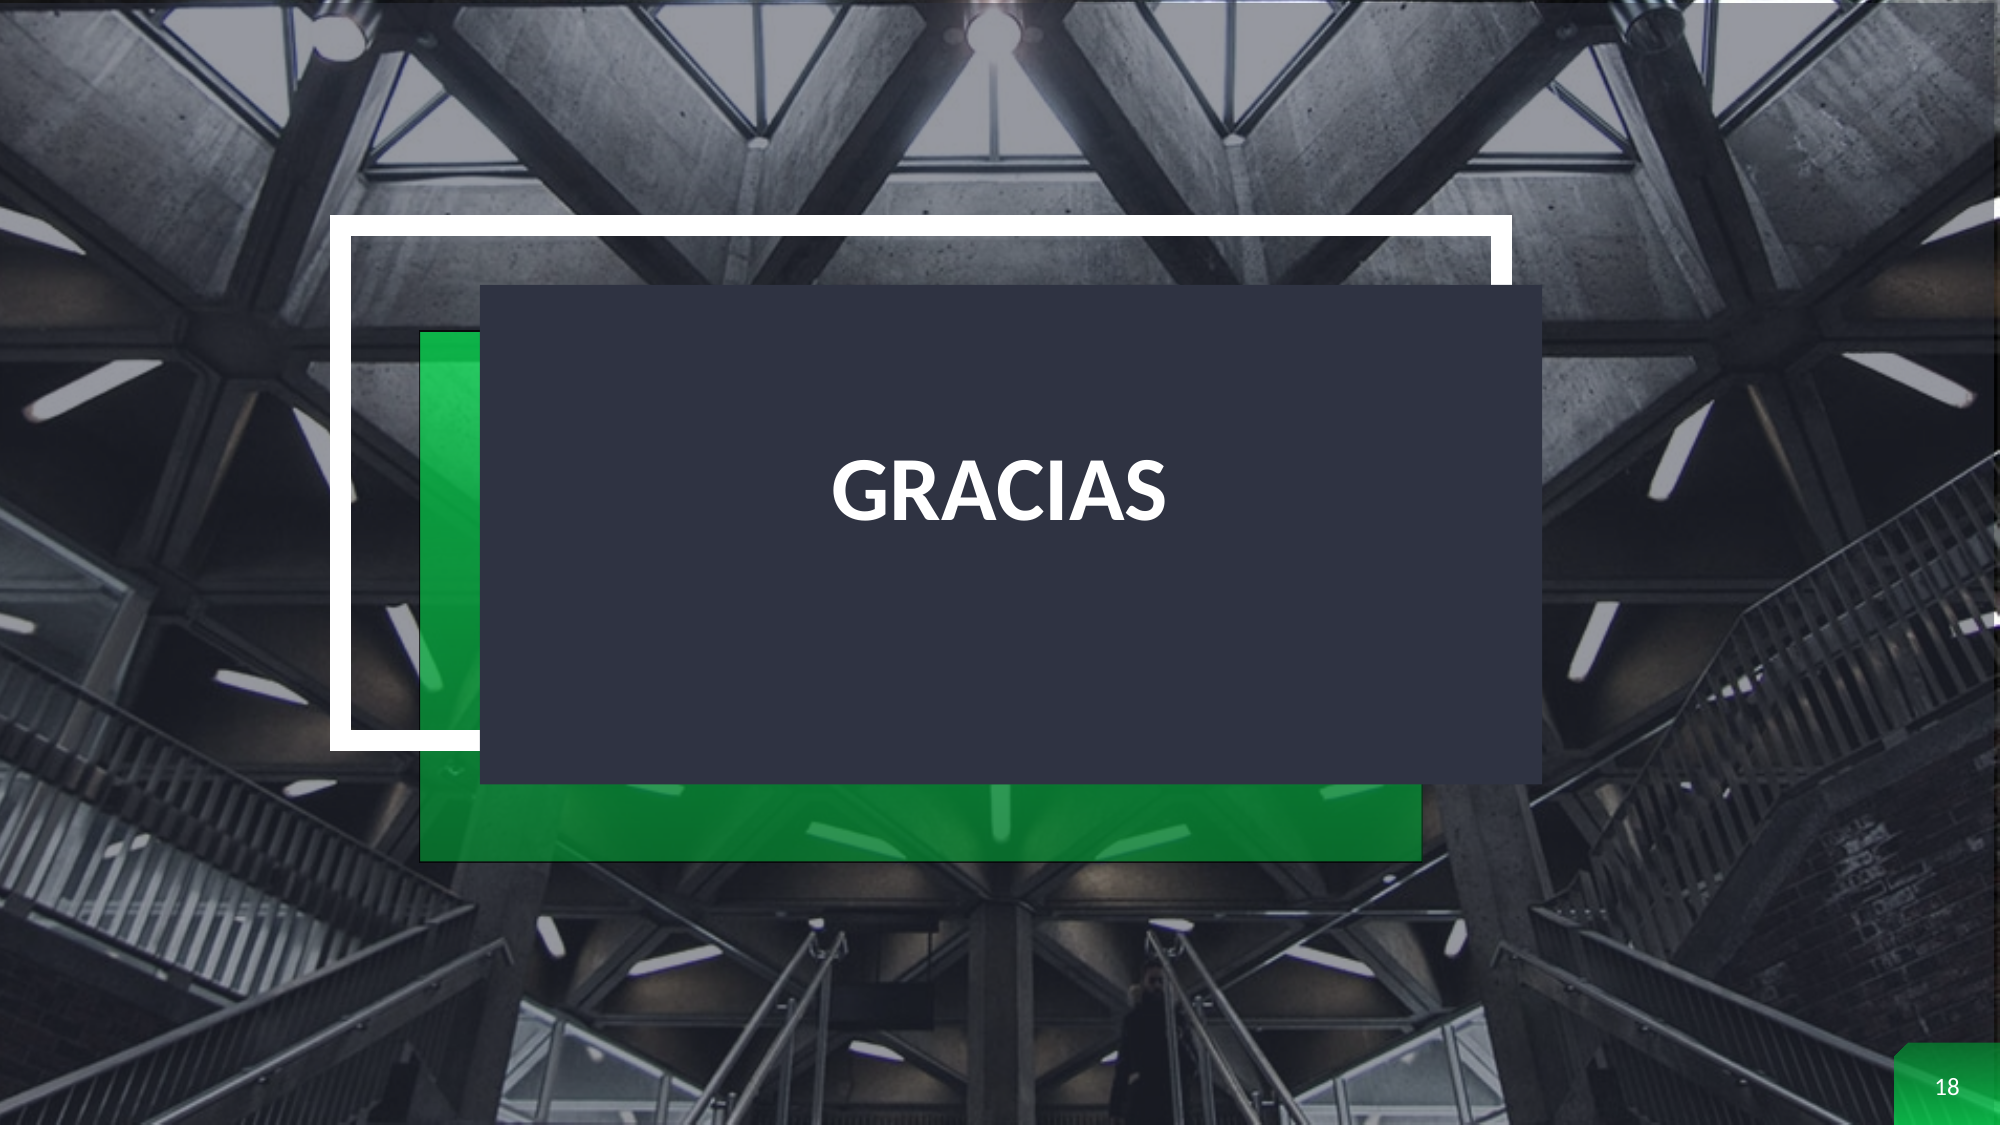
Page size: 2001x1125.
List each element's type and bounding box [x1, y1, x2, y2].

text_box [340, 225, 1543, 863]
picture [0, 0, 2000, 1125]
